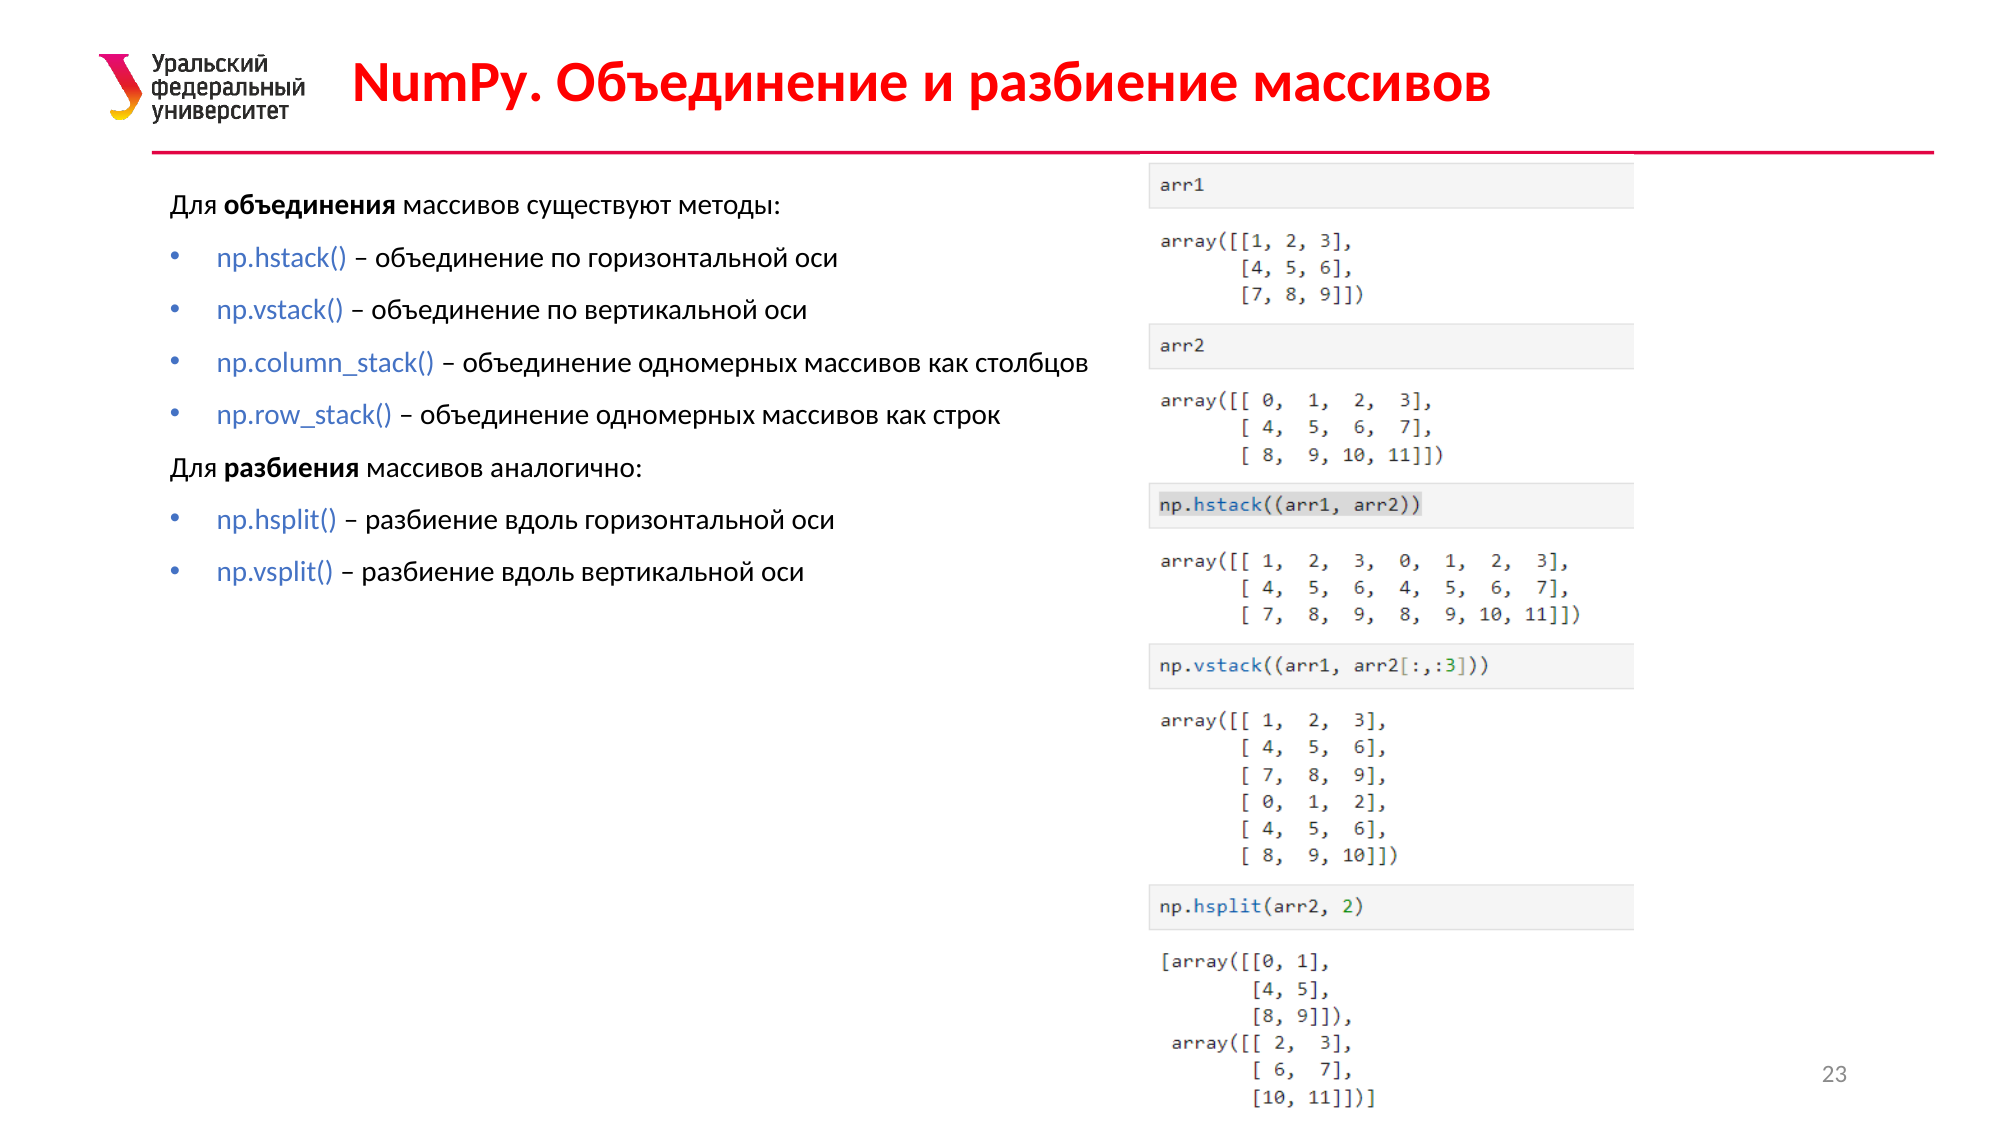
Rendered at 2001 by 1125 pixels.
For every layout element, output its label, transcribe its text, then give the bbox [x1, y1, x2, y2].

text_box NumPy. Объединение и разбиение массивов [337, 36, 1945, 121]
text_box [151, 150, 1935, 155]
picture [1140, 154, 1634, 1119]
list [98, 52, 320, 124]
slide_number 23 [1634, 1042, 1863, 1103]
text_box Для объединения массивов существуют методы: np.hstack() – объединение по горизонтальной оси np.vstack() – объединение по вертикальной оси np.column_stack() – объединение одномерных массивов как столбцов np.row_stack() – объединение одномерных массивов как строк Для разбиения массивов аналогично: np.hsplit() – разбиение вдоль горизонтальной оси np.vsplit() – разбиение вдоль вертикальной оси [155, 160, 1117, 595]
